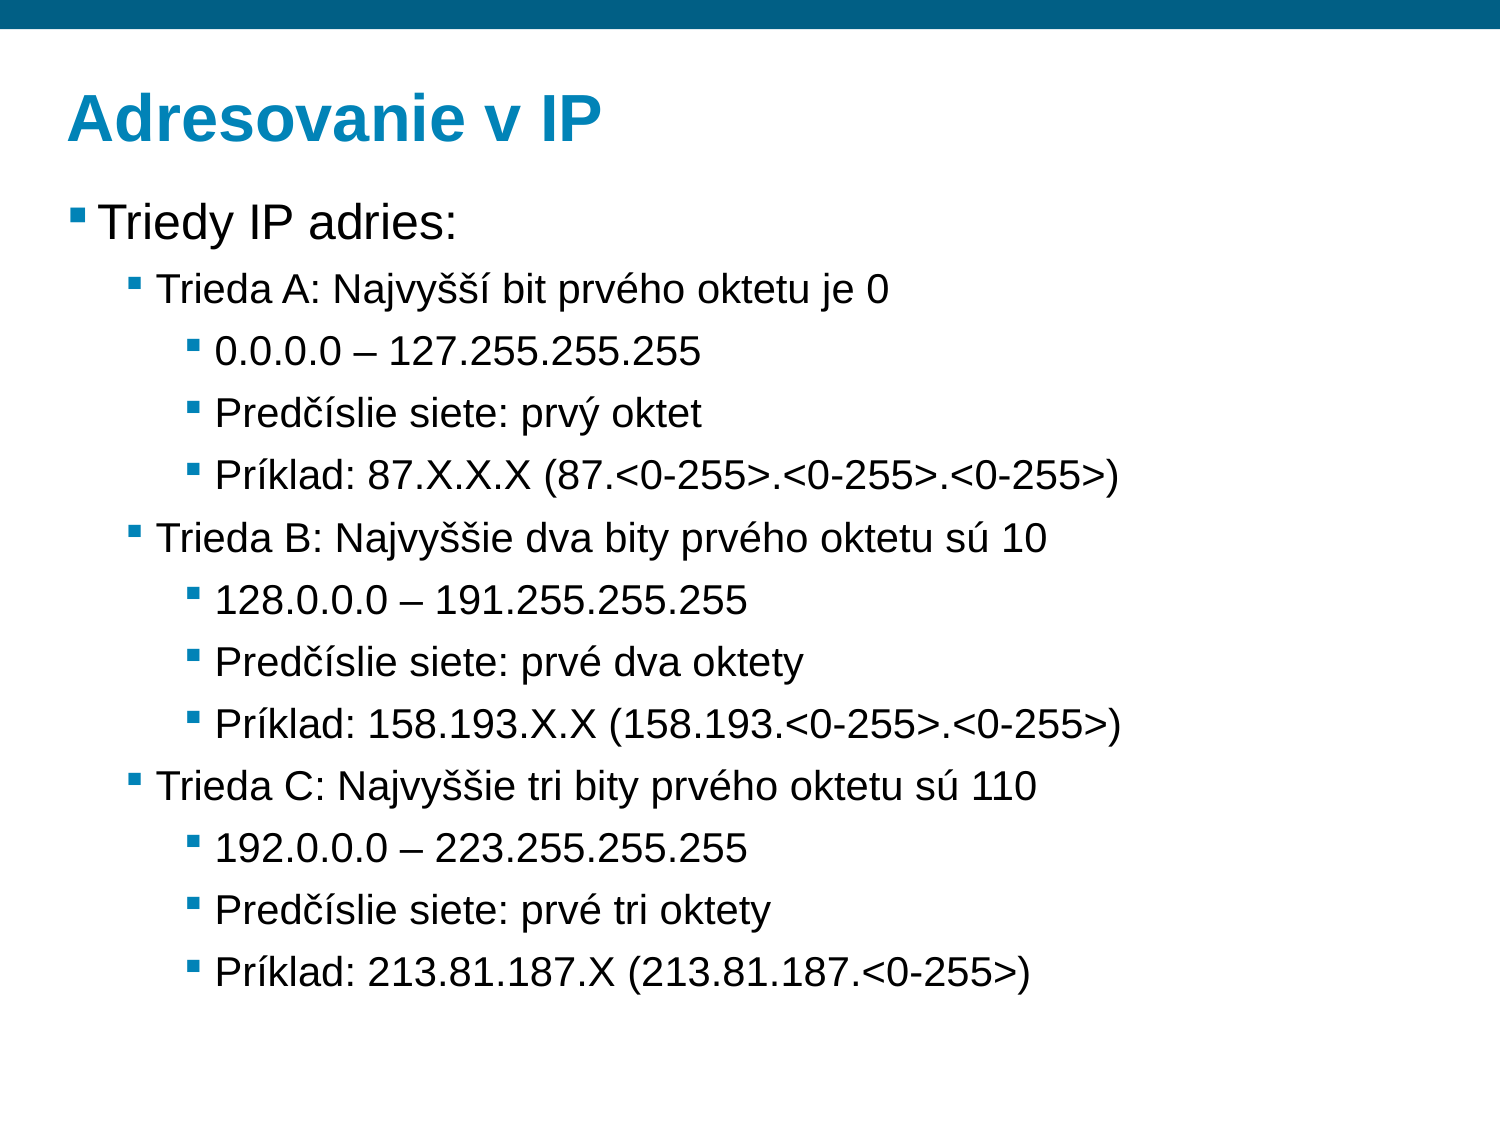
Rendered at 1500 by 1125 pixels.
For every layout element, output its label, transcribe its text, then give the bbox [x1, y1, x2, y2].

title Adresovanie v IP [53, 50, 1447, 163]
list Triedy IP adries: Trieda A: Najvyšší bit prvého oktetu je 0 0.0.0.0 – 127.255.255.255 Predčíslie siete: prvý oktet Príklad: 87.X.X.X (87.<0-255>.<0-255>.<0-255>) Trieda B: Najvyššie dva bity prvého oktetu sú 10 128.0.0.0 – 191.255.255.255 Predčíslie siete: prvé dva oktety Príklad: 158.193.X.X (158.193.<0-255>.<0-255>) Trieda C: Najvyššie tri bity prvého oktetu sú 110 192.0.0.0 – 223.255.255.255 Predčíslie siete: prvé tri oktety Príklad: 213.81.187.X (213.81.187.<0-255>) [53, 187, 1447, 1075]
